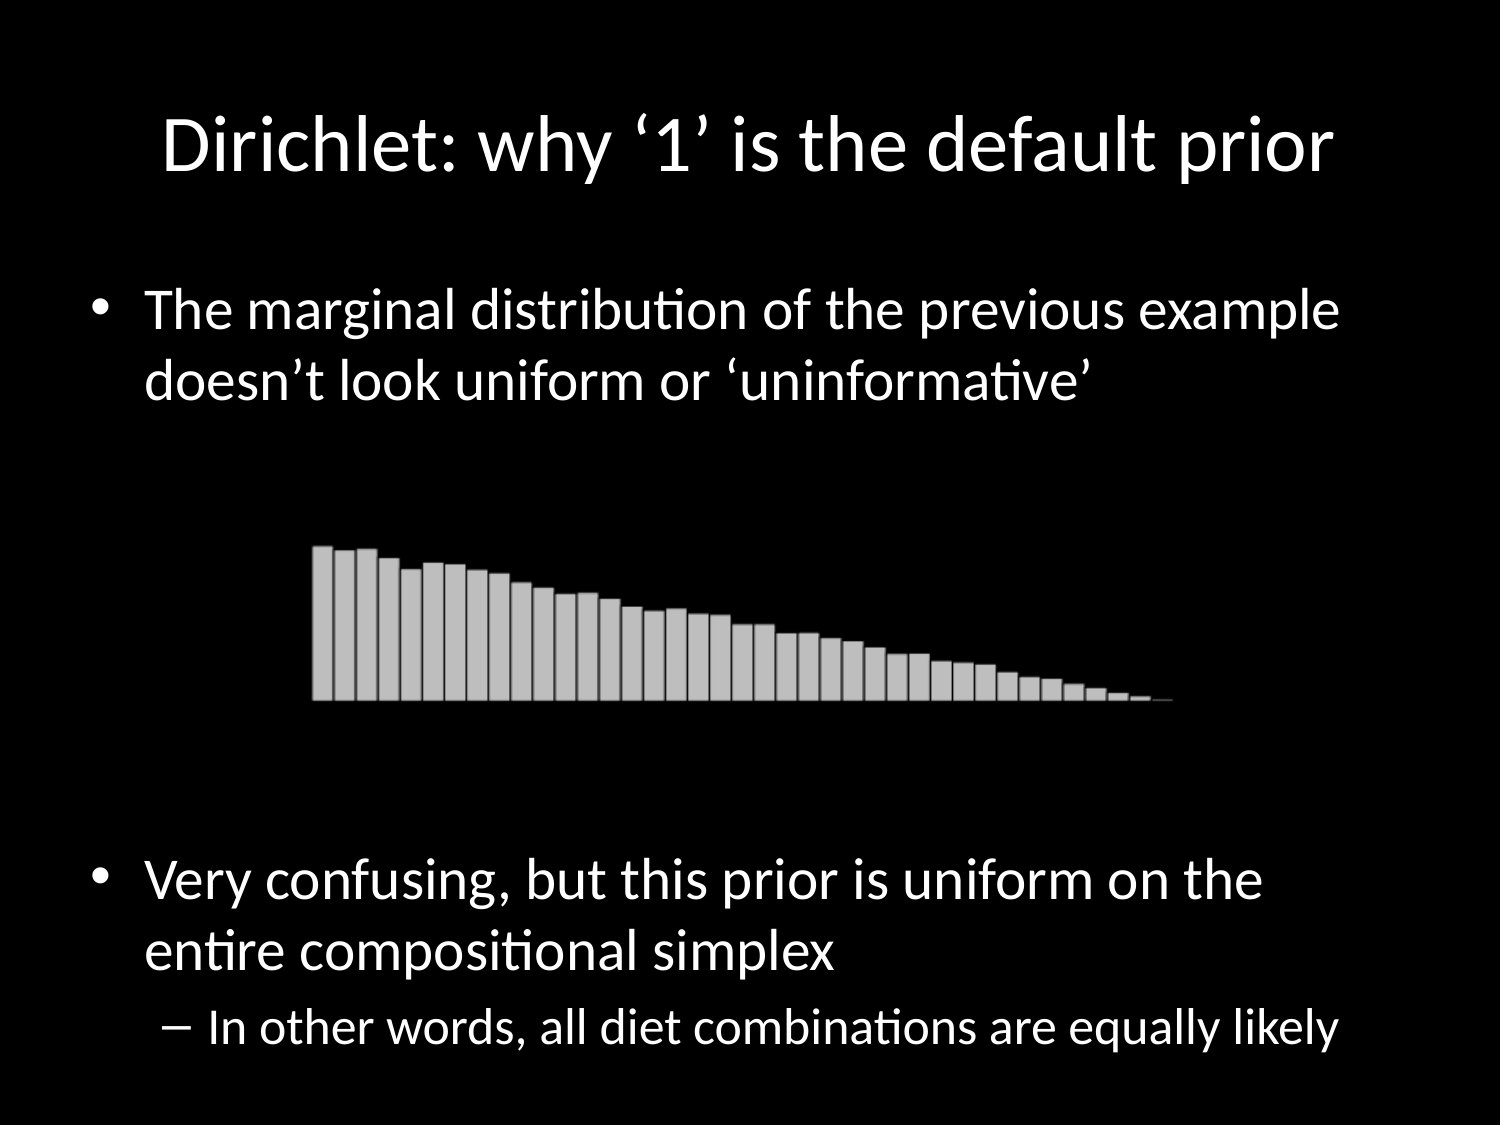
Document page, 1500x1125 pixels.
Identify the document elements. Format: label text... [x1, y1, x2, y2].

list The marginal distribution of the previous example doesn’t look uniform or ‘uninformative’ Very confusing, but this prior is uniform on the entire compositional simplex In other words, all diet combinations are equally likely [75, 262, 1425, 1079]
title Dirichlet: why ‘1’ is the default prior [75, 45, 1425, 233]
picture [196, 458, 1247, 789]
